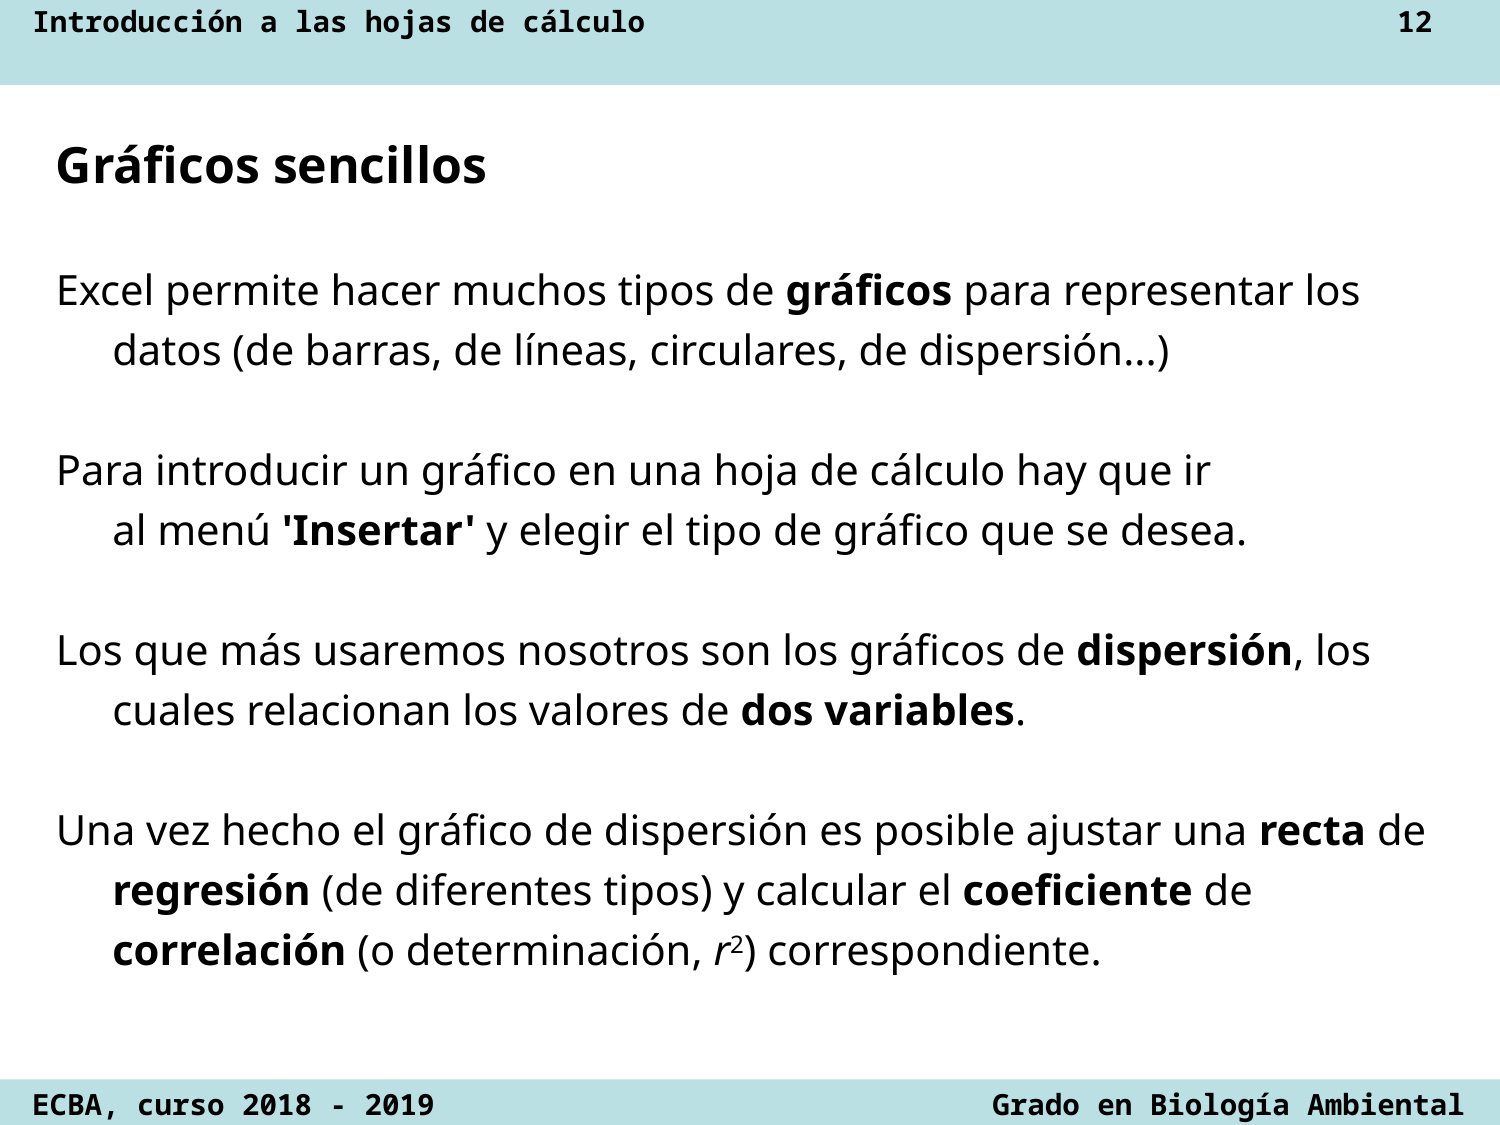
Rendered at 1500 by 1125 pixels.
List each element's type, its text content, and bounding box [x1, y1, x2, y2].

text_box Gráficos sencillos Excel permite hacer muchos tipos de gráficos para representar los datos (de barras, de líneas, circulares, de dispersión...) Para introducir un gráfico en una hoja de cálculo hay que ir al menú 'Insertar' y elegir el tipo de gráfico que se desea. Los que más usaremos nosotros son los gráficos de dispersión, los cuales relacionan los valores de dos variables. Una vez hecho el gráfico de dispersión es posible ajustar una recta de regresión (de diferentes tipos) y calcular el coeficiente de correlación (o determinación, r2) correspondiente. [41, 114, 1447, 982]
